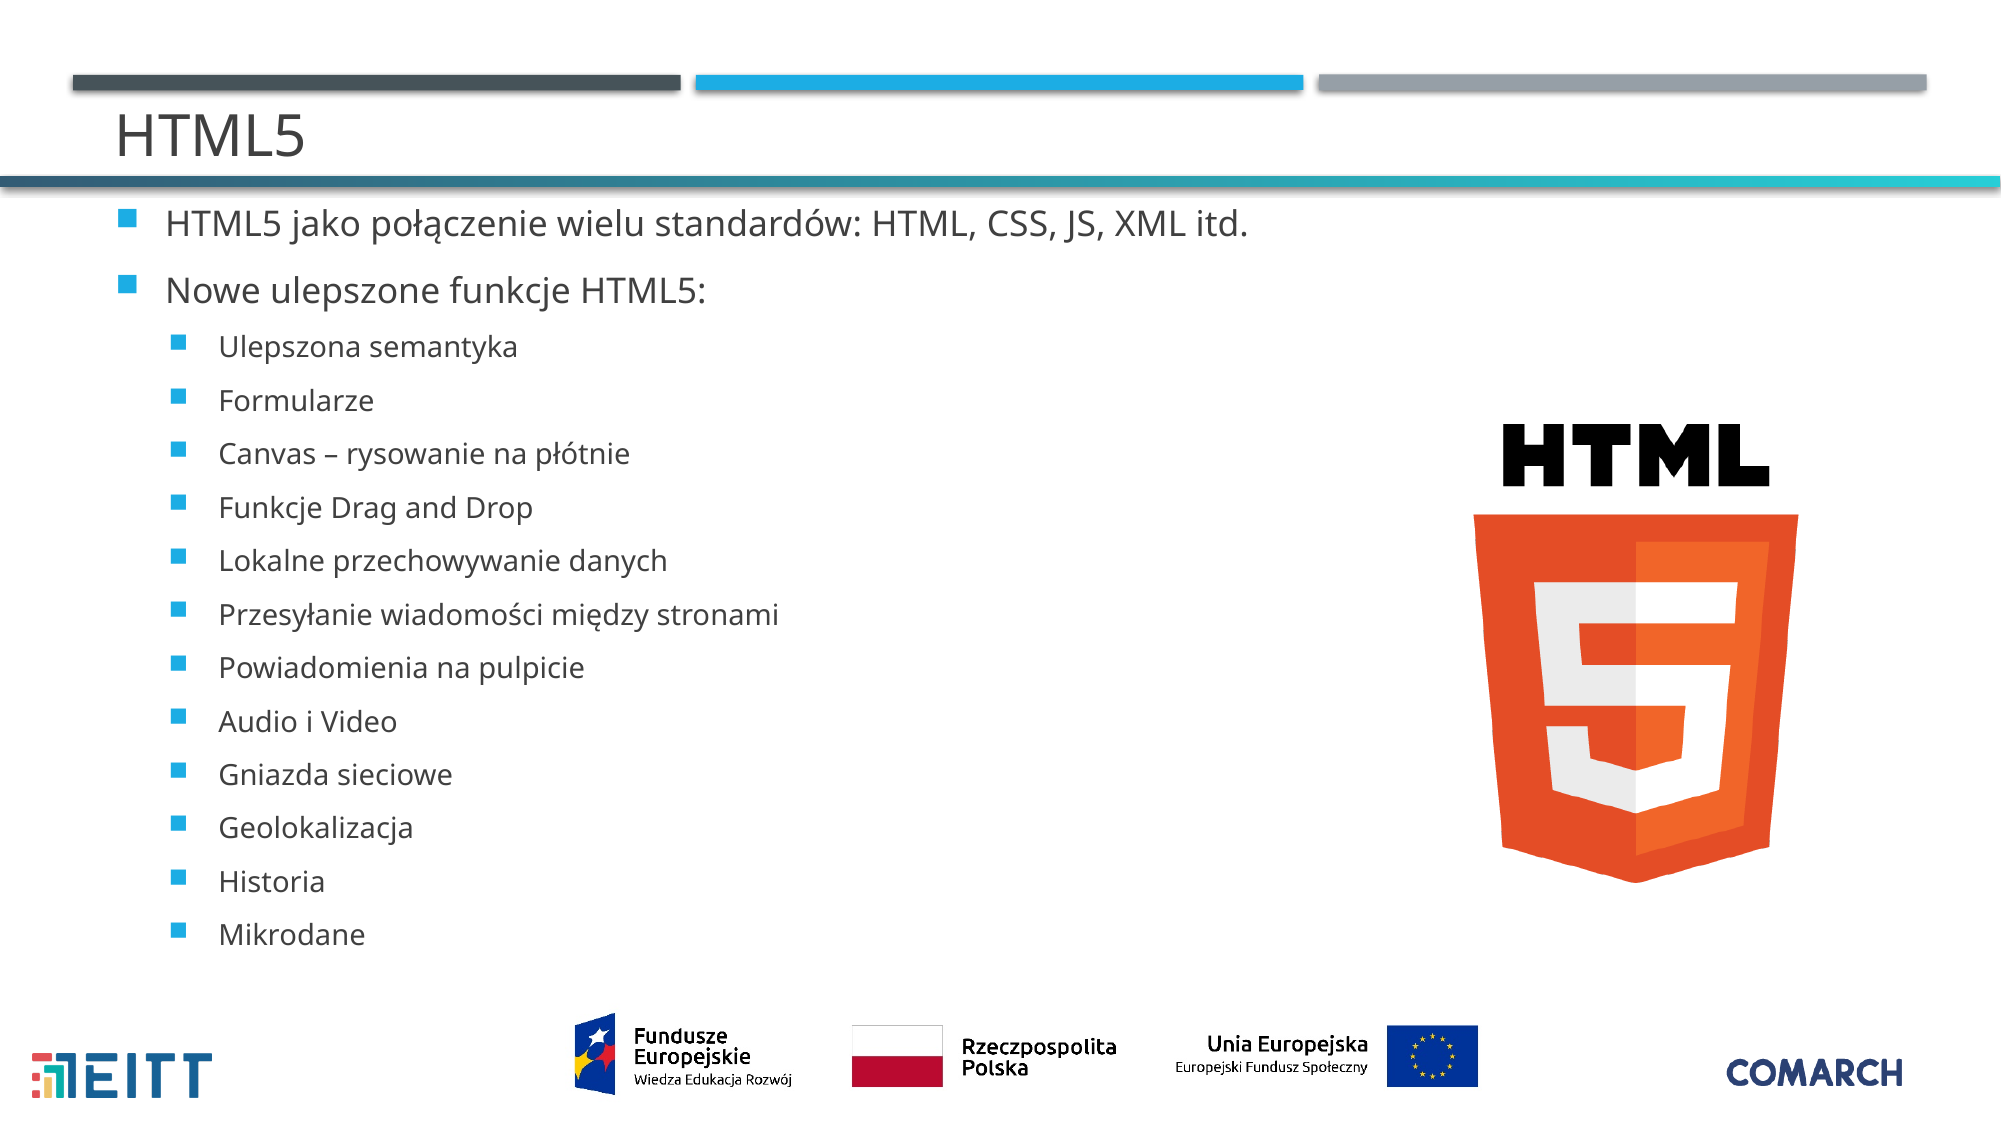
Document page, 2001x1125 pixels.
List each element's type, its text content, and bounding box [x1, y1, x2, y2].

picture [1405, 424, 1865, 884]
picture [554, 1043, 1498, 1115]
list HTML5 jako połączenie wielu standardów: HTML, CSS, JS, XML itd. Nowe ulepszone funkcje HTML5: Ulepszona semantyka Formularze Canvas – rysowanie na płótnie Funkcje Drag and Drop Lokalne przechowywanie danych Przesyłanie wiadomości między stronami Powiadomienia na pulpicie Audio i Video Gniazda sieciowe Geolokalizacja Historia Mikrodane [99, 186, 1902, 1043]
title HTML5 [99, 25, 1900, 176]
picture [31, 1053, 212, 1098]
picture [1726, 1058, 1902, 1086]
